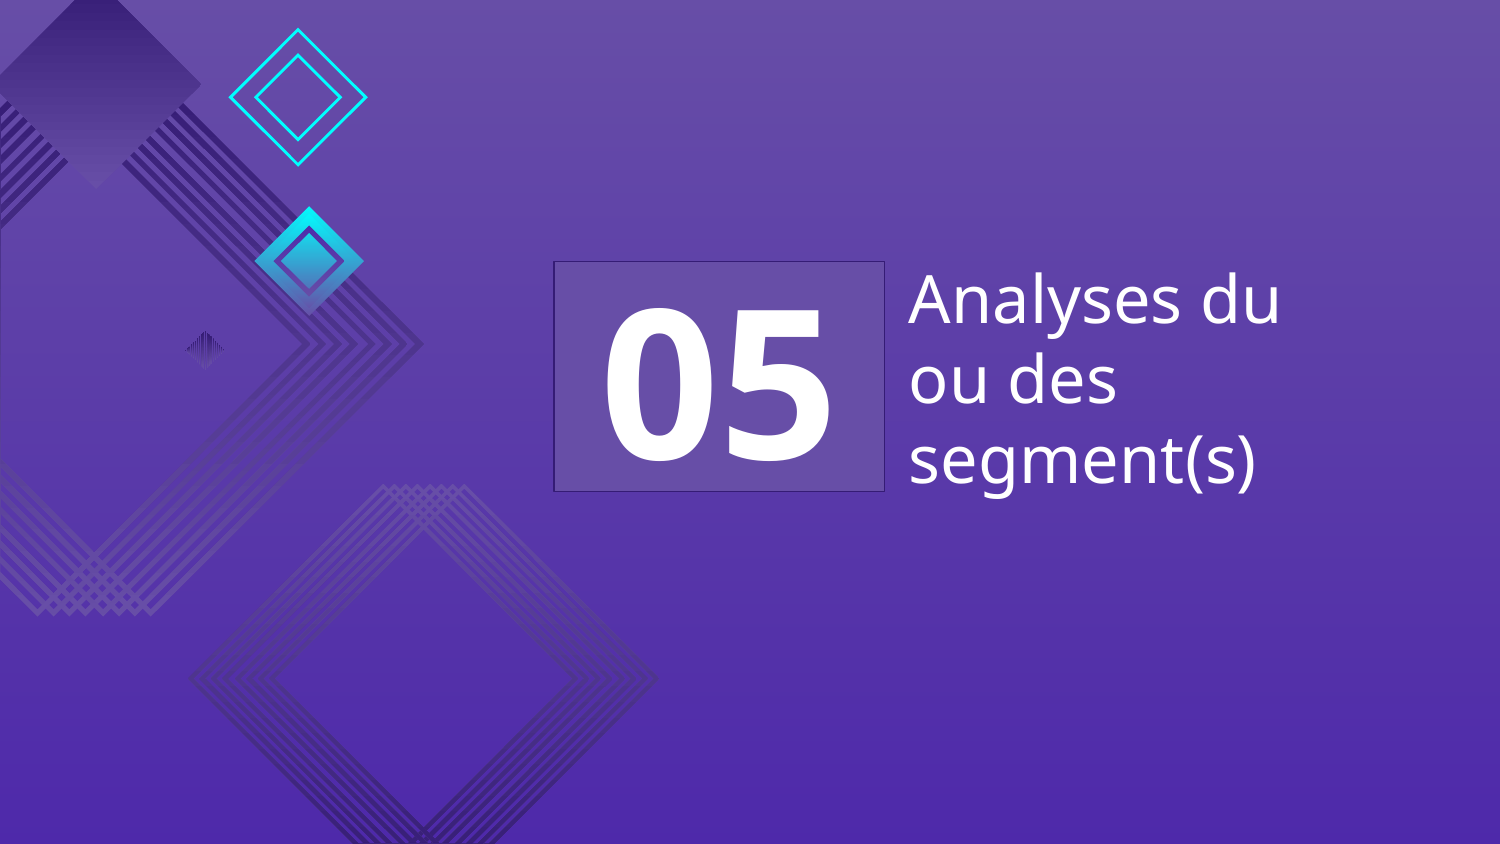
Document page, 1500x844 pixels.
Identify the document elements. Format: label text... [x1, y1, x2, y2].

title Analyses du ou des segment(s) [893, 261, 1386, 492]
title 05 [553, 261, 885, 492]
